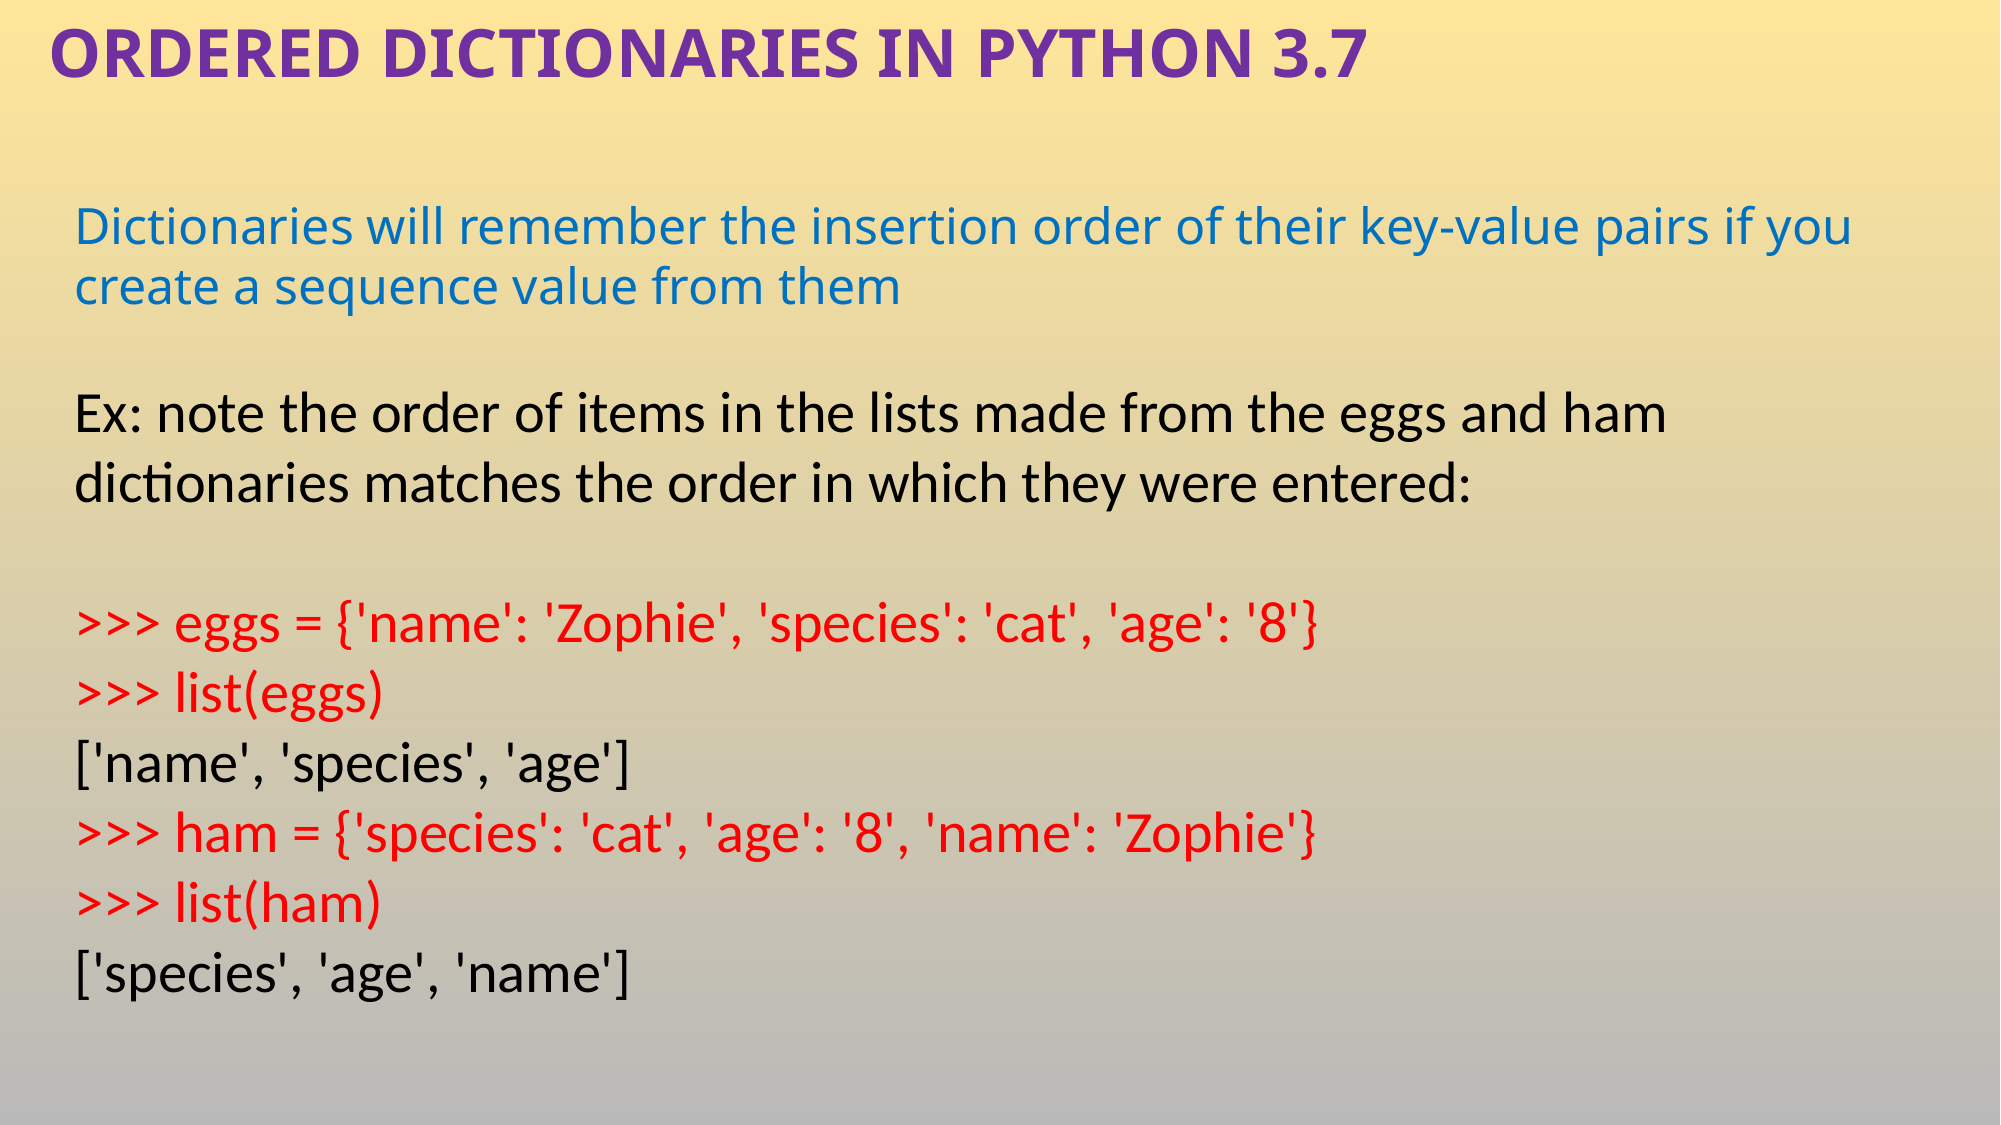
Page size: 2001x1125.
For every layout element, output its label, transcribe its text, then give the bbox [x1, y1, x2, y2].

text_box Dictionaries will remember the insertion order of their key-value pairs if you create a sequence value from them Ex: note the order of items in the lists made from the eggs and ham dictionaries matches the order in which they were entered: >>> eggs = {'name': 'Zophie', 'species': 'cat', 'age': '8'} >>> list(eggs) ['name', 'species', 'age'] >>> ham = {'species': 'cat', 'age': '8', 'name': 'Zophie'} >>> list(ham) ['species', 'age', 'name'] [59, 186, 1911, 1012]
title ORDERED DICTIONARIES IN PYTHON 3.7 [0, 0, 2000, 187]
